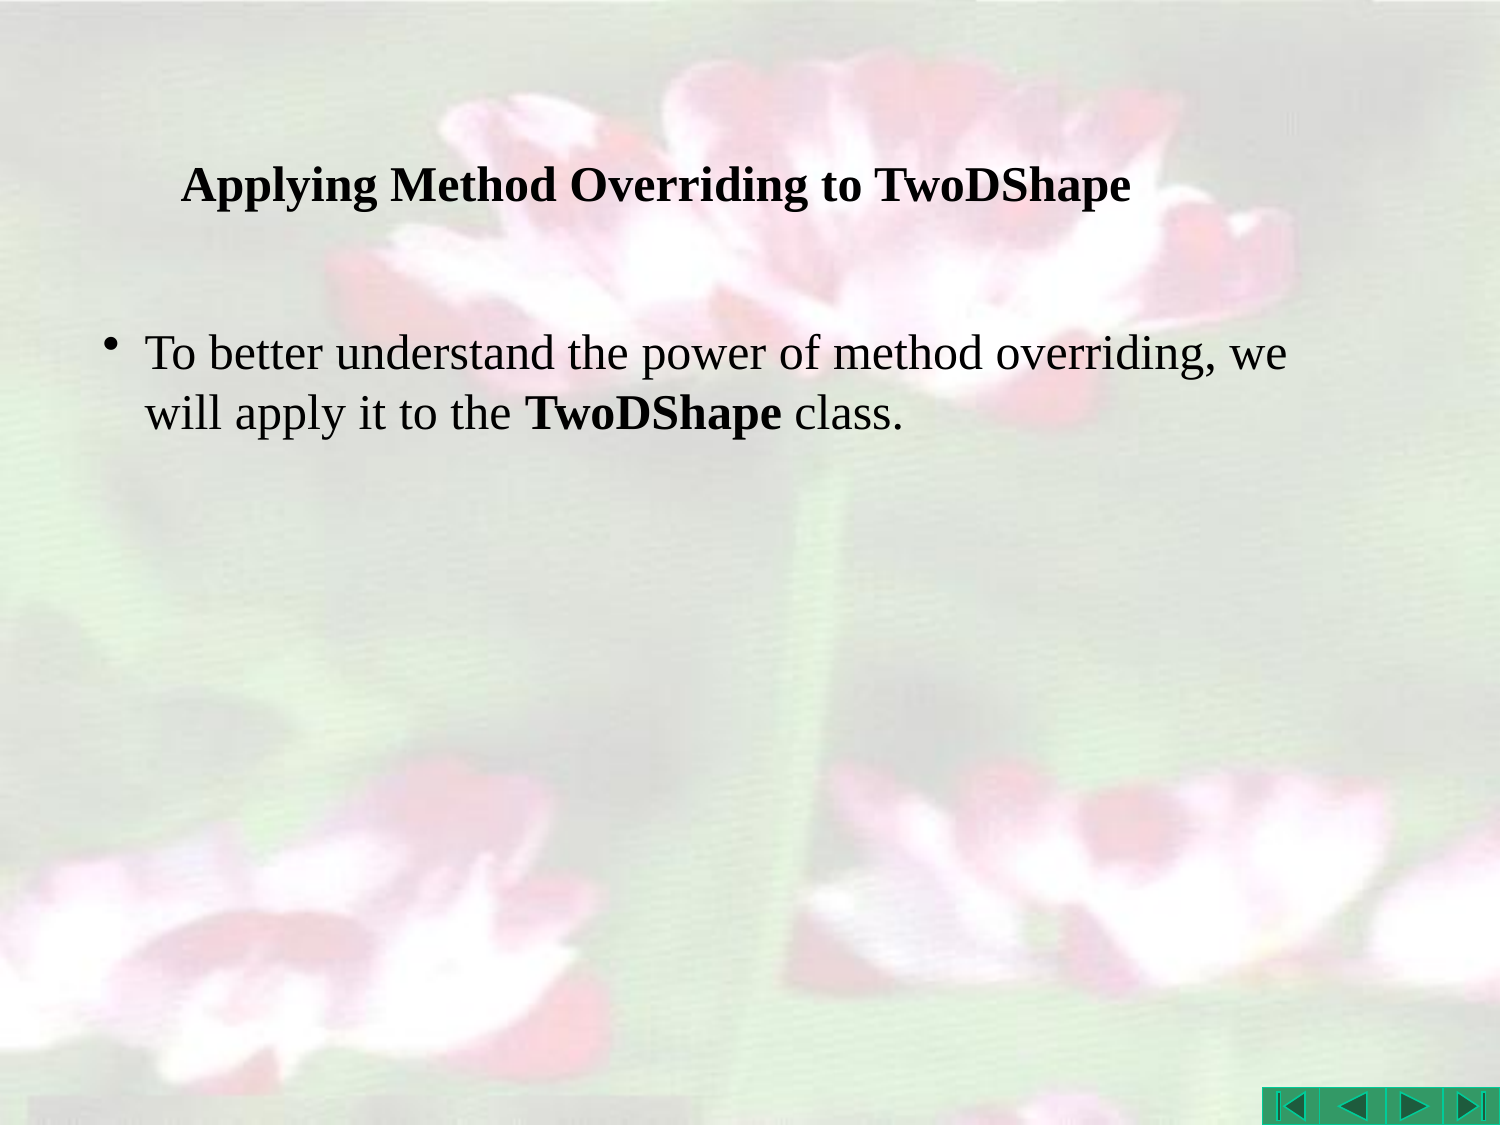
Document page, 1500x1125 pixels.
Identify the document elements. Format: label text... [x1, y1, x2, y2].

title Applying Method Overriding to TwoDShape [112, 125, 1200, 238]
list To better understand the power of method overriding, we will apply it to the TwoDShape class. [87, 312, 1363, 988]
picture [0, 0, 1500, 1125]
